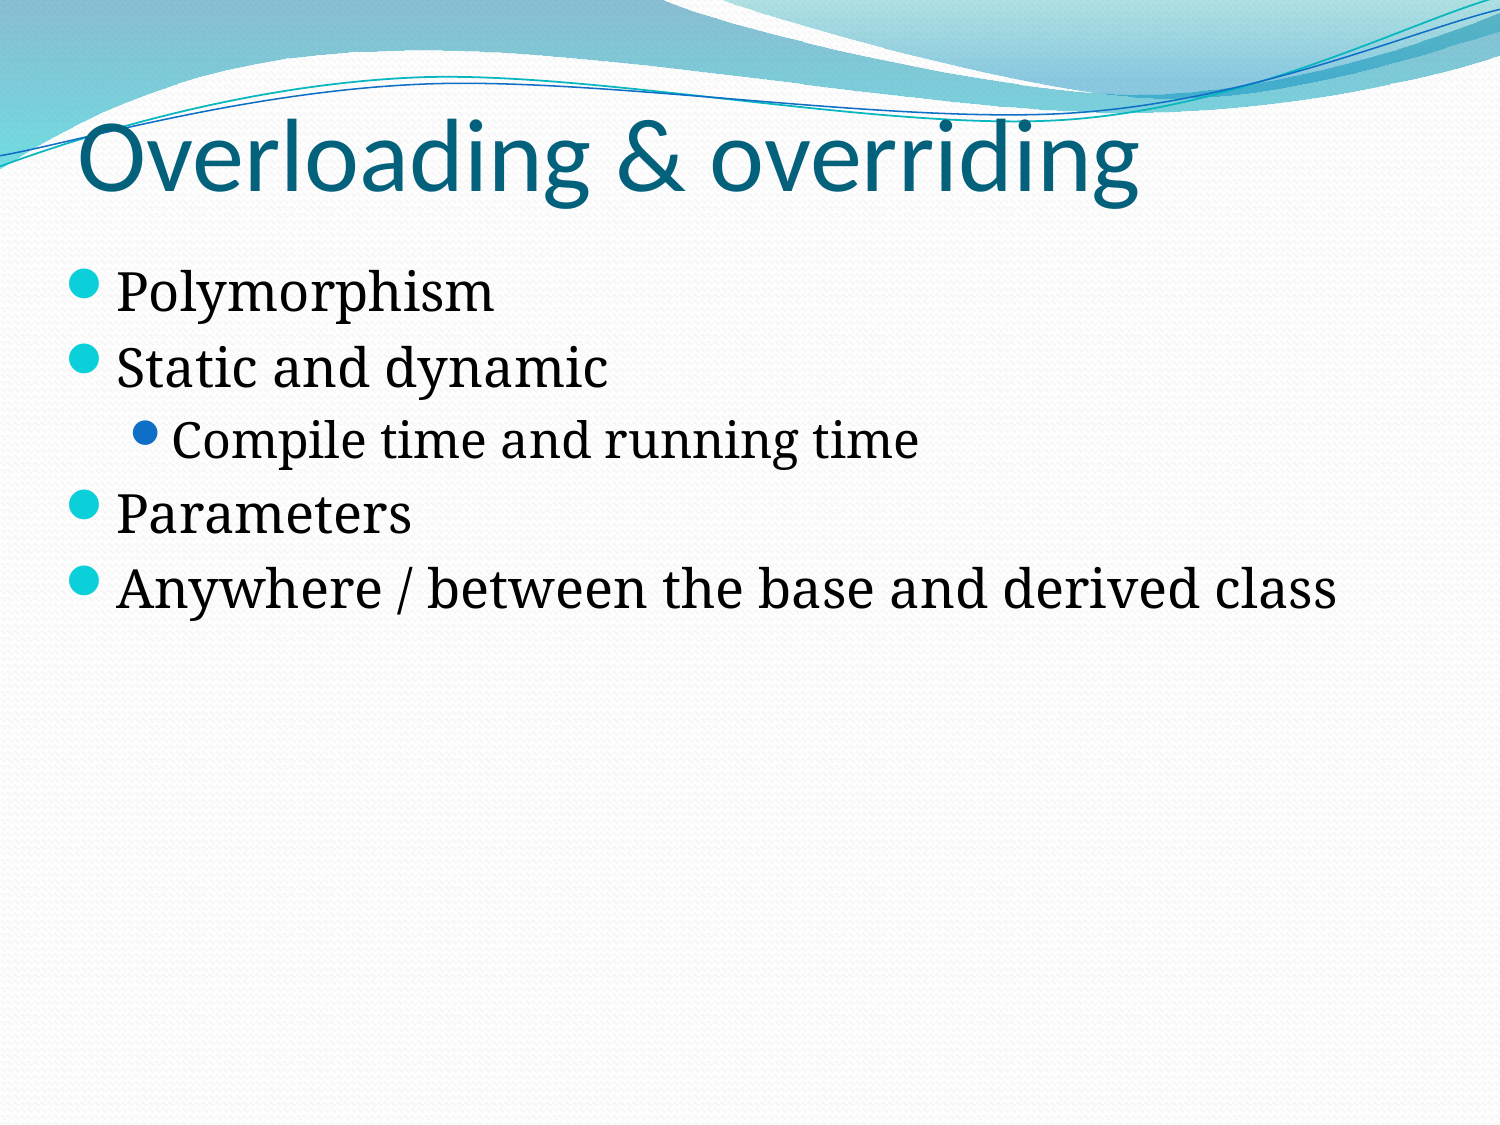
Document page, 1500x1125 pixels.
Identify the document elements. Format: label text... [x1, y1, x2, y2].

title Overloading & overriding [78, 24, 1428, 213]
list Polymorphism Static and dynamic Compile time and running time Parameters Anywhere / between the base and derived class [50, 249, 1400, 713]
